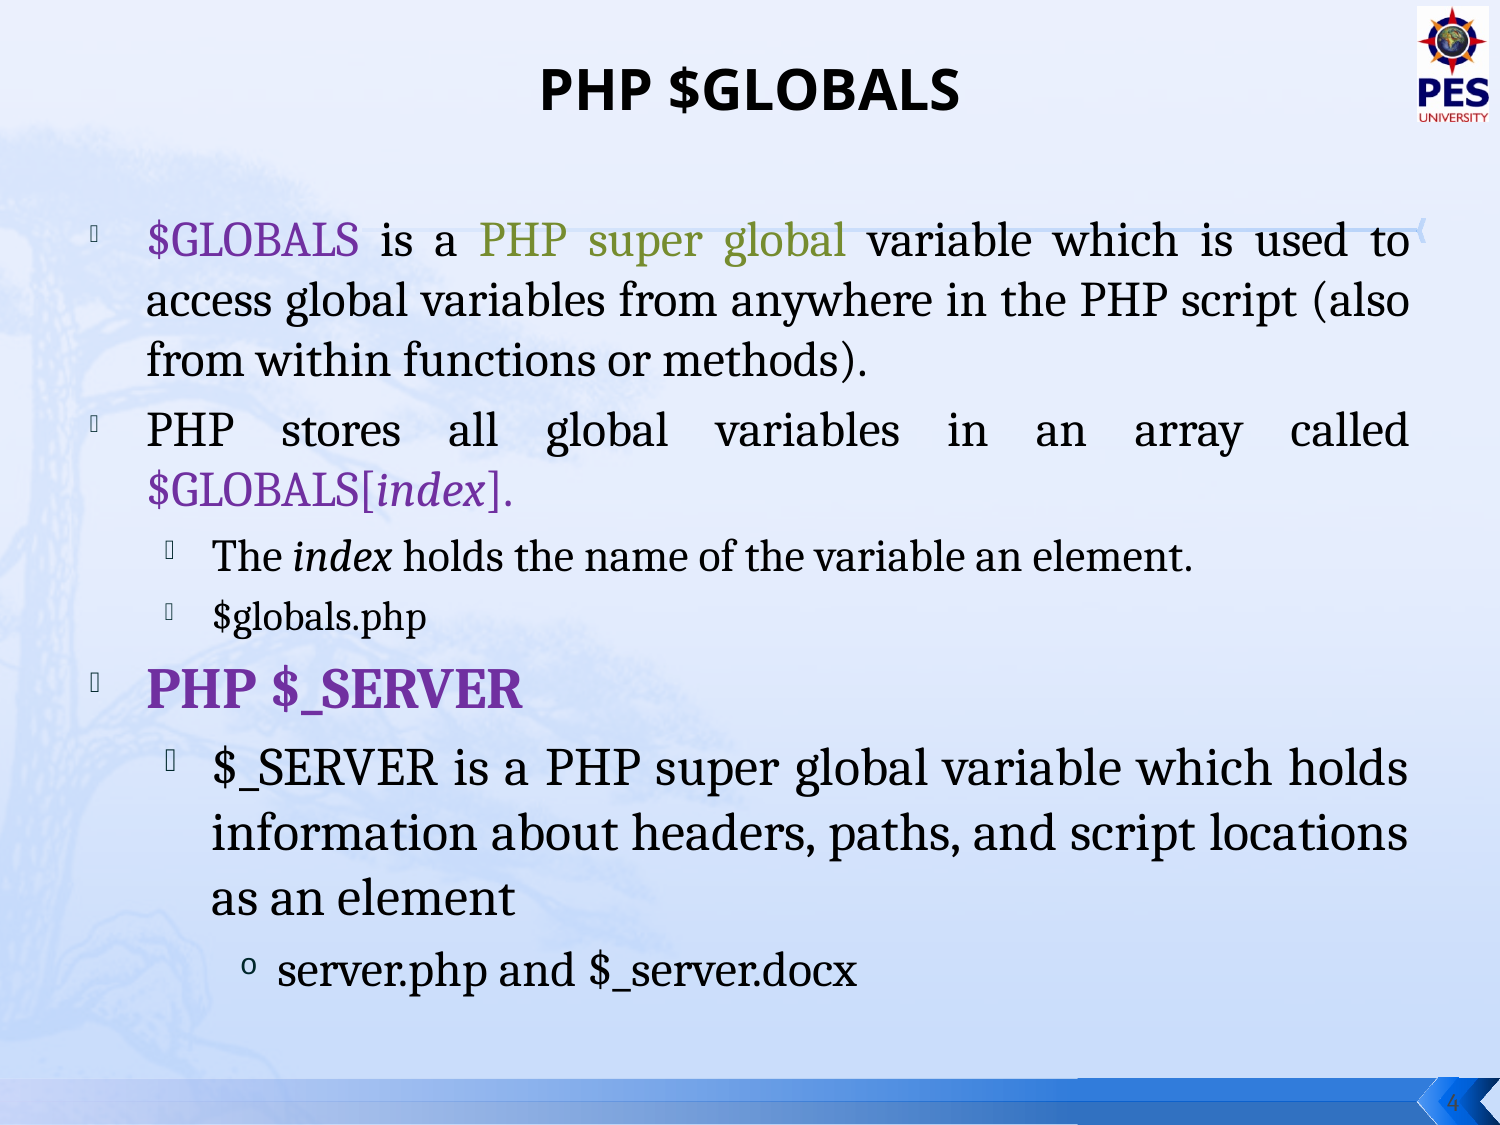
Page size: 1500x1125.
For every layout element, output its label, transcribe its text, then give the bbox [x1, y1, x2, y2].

list $GLOBALS is a PHP super global variable which is used to access global variables from anywhere in the PHP script (also from within functions or methods). PHP stores all global variables in an array called $GLOBALS[index]. The index holds the name of the variable an element. $globals.php PHP $_SERVER $_SERVER is a PHP super global variable which holds information about headers, paths, and script locations as an element server.php and $_server.docx [75, 199, 1425, 1079]
title PHP $GLOBALS [75, 45, 1425, 129]
picture [1417, 6, 1489, 122]
slide_number 4 [1406, 1077, 1500, 1125]
